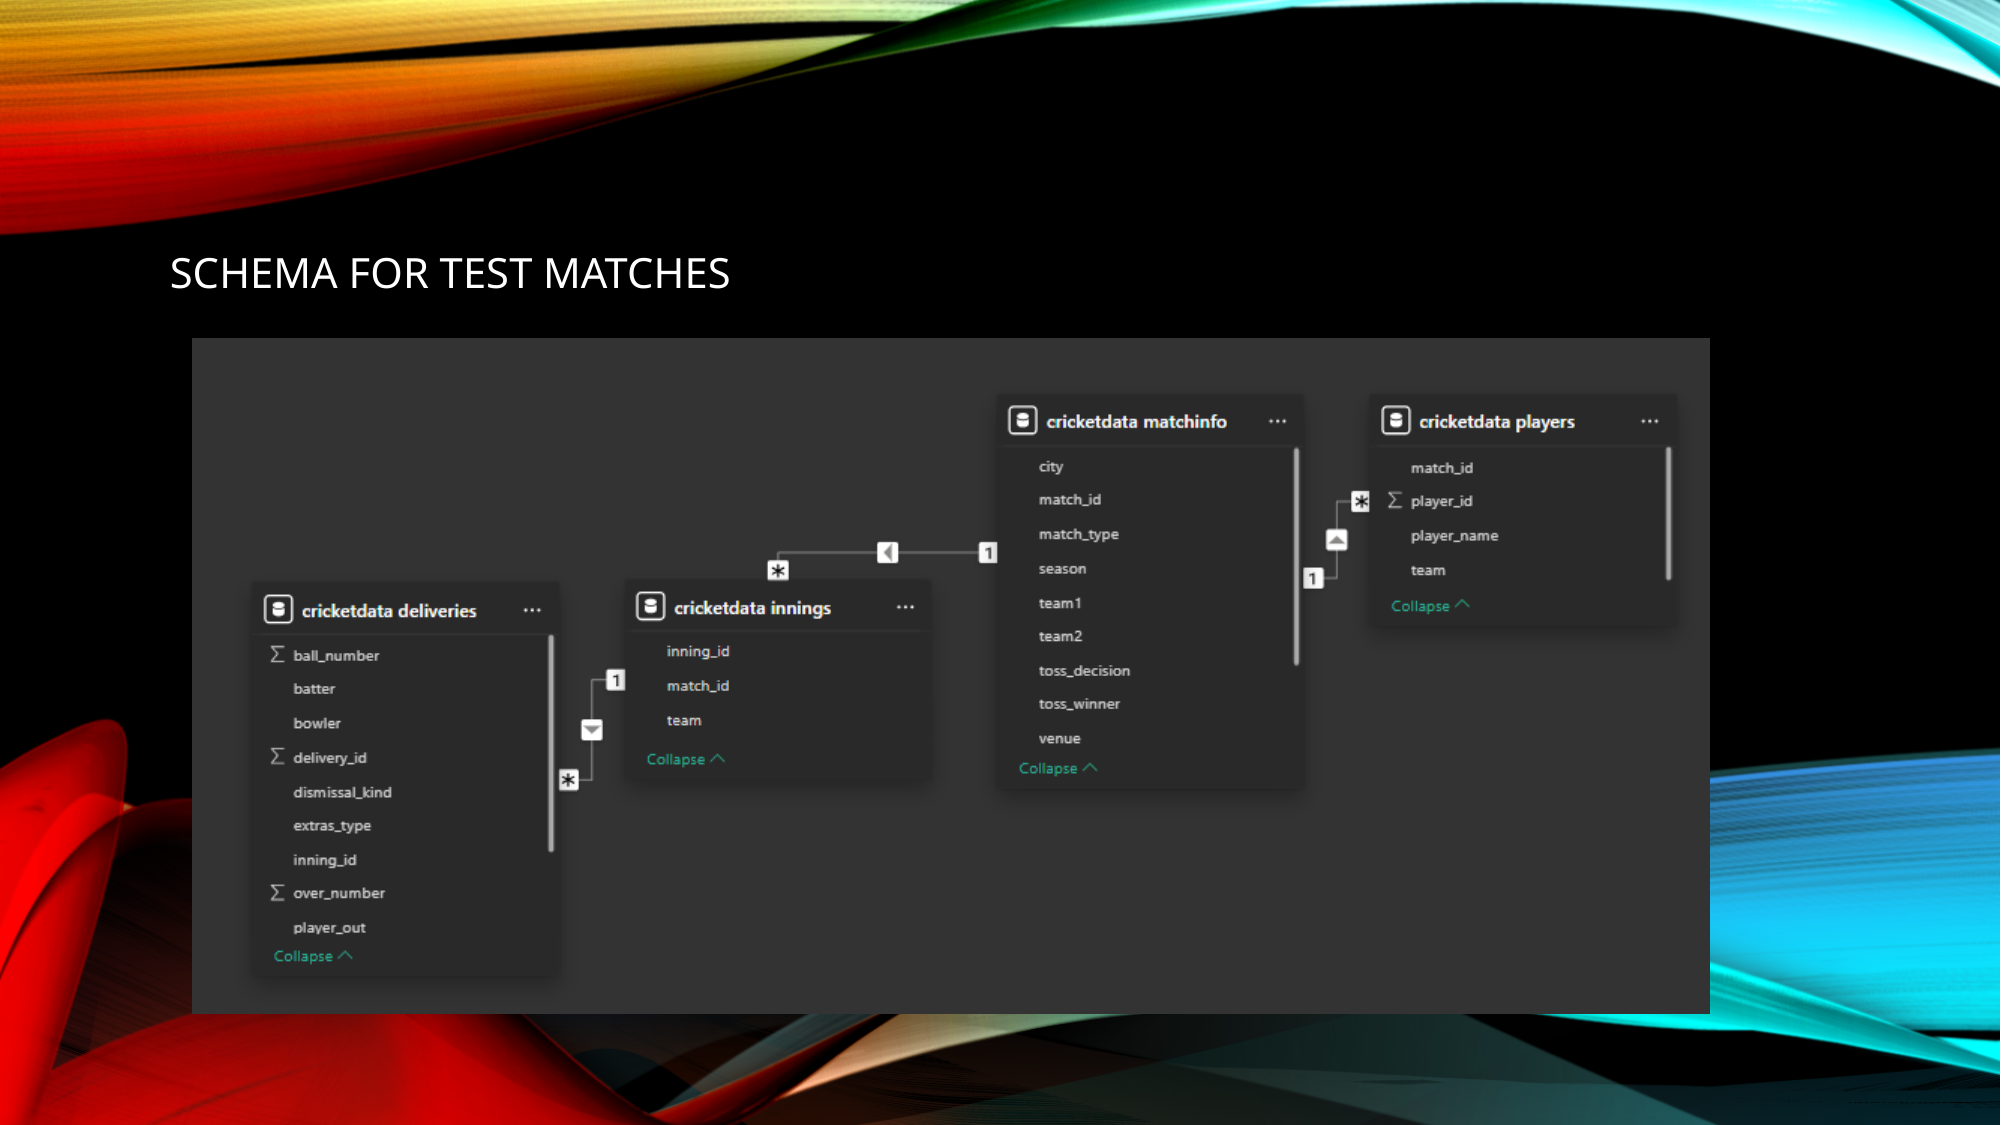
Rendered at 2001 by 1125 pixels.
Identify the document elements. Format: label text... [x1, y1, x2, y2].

picture [0, 0, 2000, 237]
picture [0, 338, 2000, 1125]
subtitle SCHEMA FOR TEST MATCHES [154, 245, 1936, 738]
